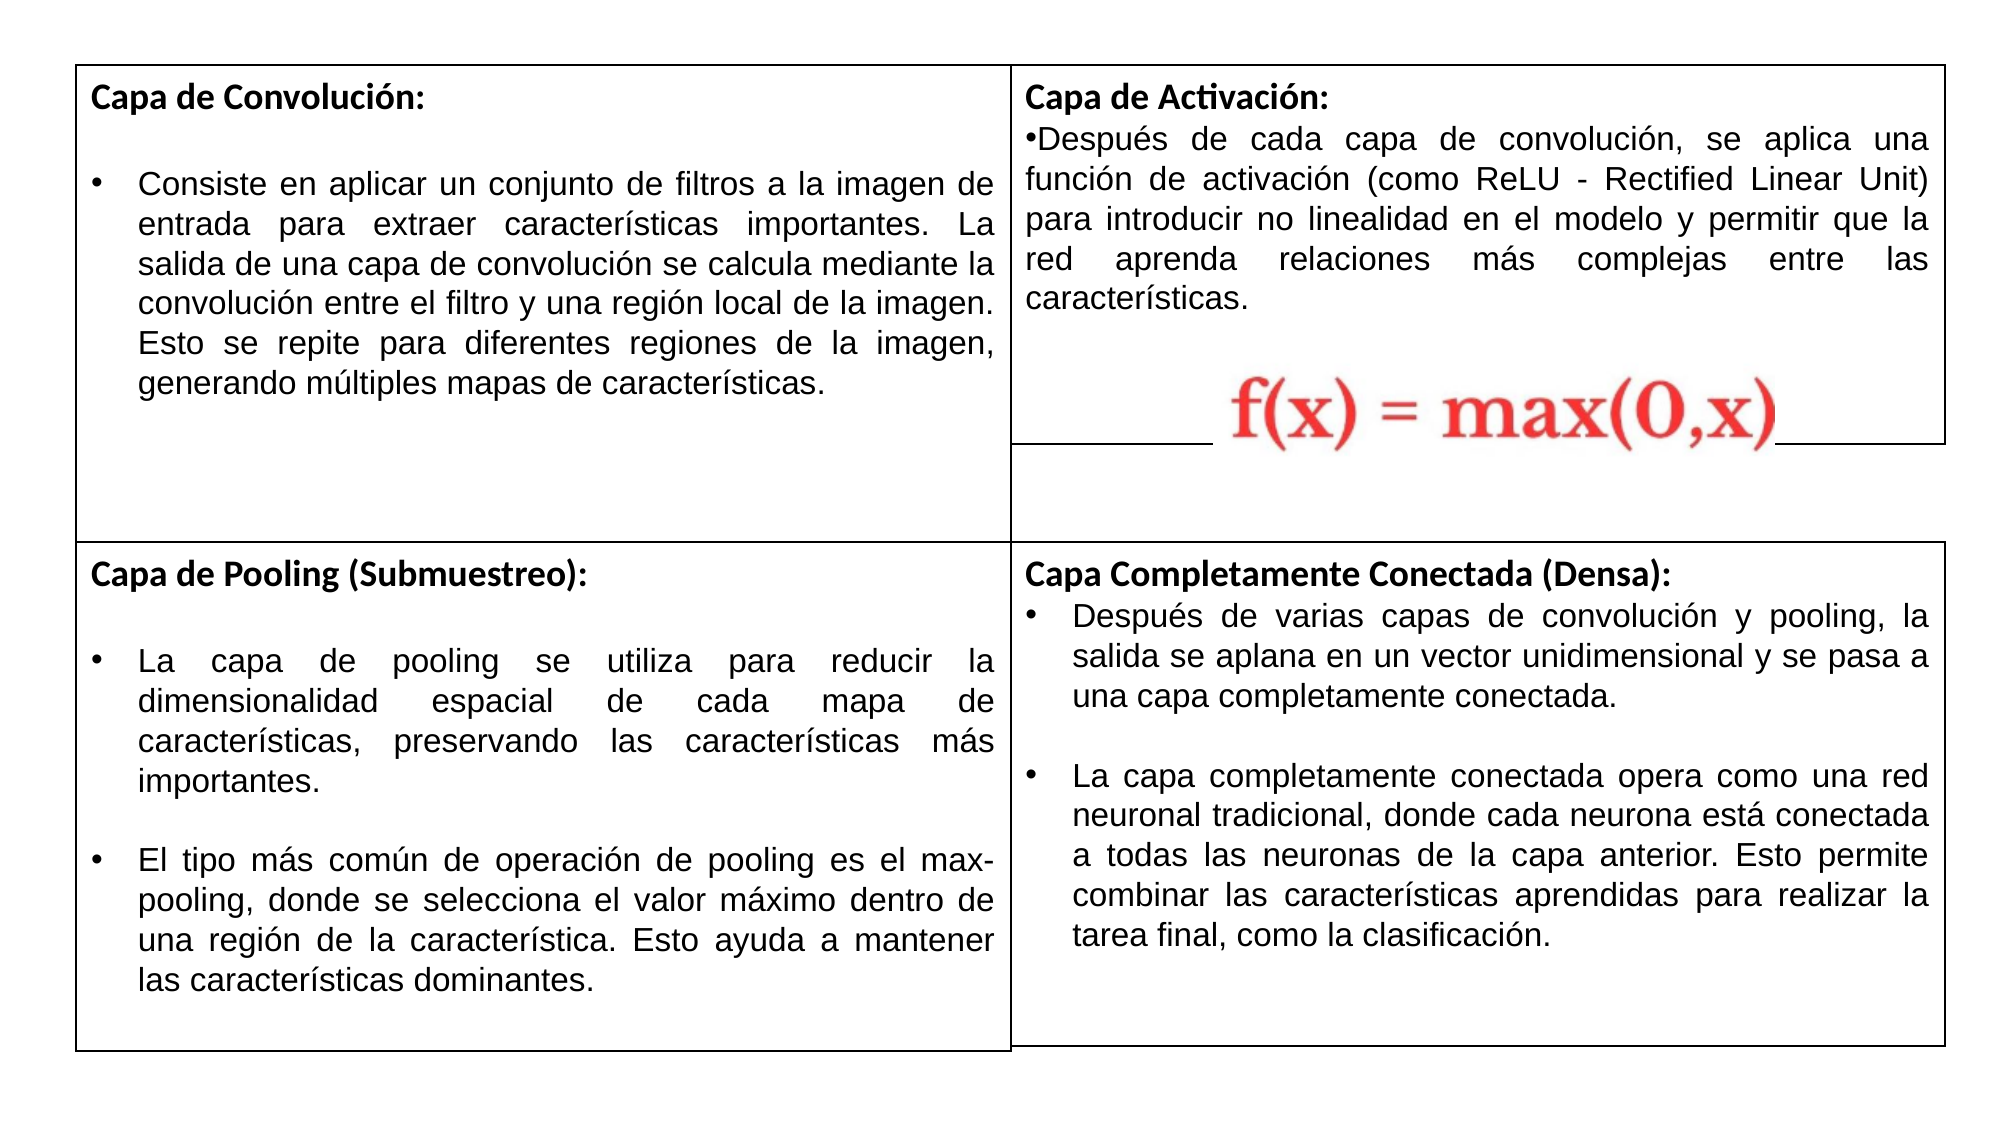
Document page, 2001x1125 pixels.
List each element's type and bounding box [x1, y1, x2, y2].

picture [1213, 347, 1775, 472]
text_box [76, 64, 1946, 1057]
